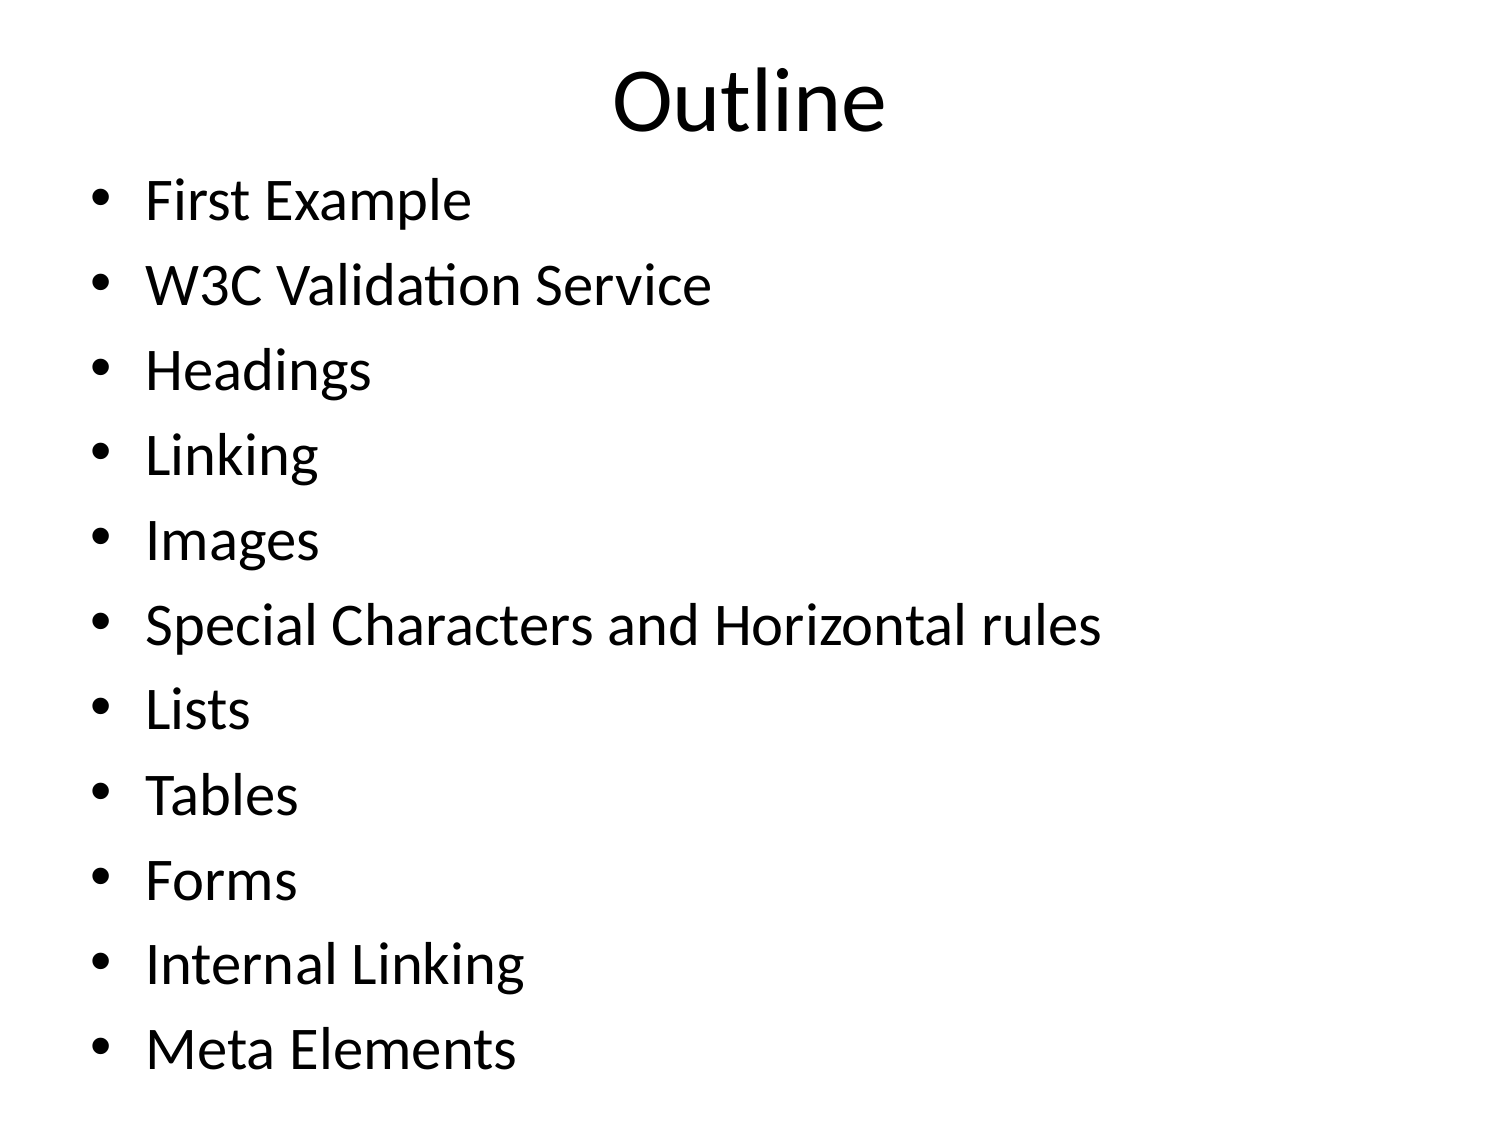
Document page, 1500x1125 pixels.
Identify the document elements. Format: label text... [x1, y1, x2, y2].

title Outline [75, 23, 1425, 152]
list First Example W3C Validation Service Headings Linking Images Special Characters and Horizontal rules Lists Tables Forms Internal Linking Meta Elements [75, 152, 1454, 1090]
